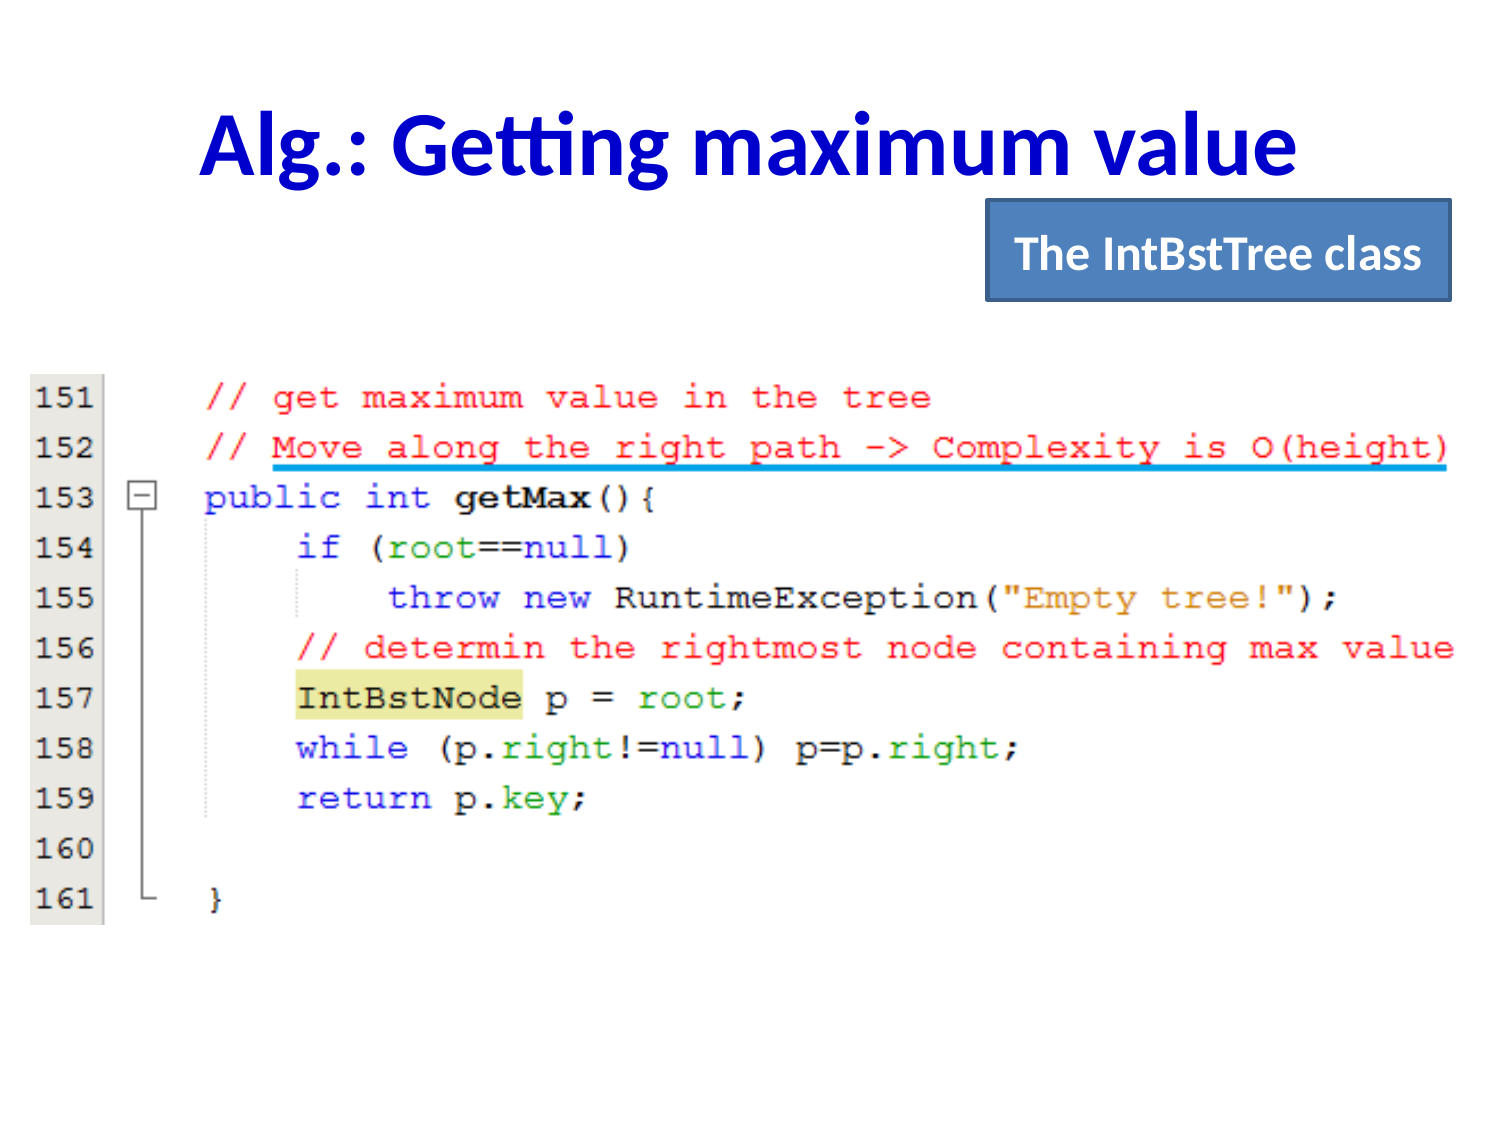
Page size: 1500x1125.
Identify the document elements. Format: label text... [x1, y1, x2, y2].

title Alg.: Getting maximum value [75, 45, 1425, 233]
picture [30, 374, 1470, 926]
text_box The IntBstTree class [985, 198, 1452, 302]
